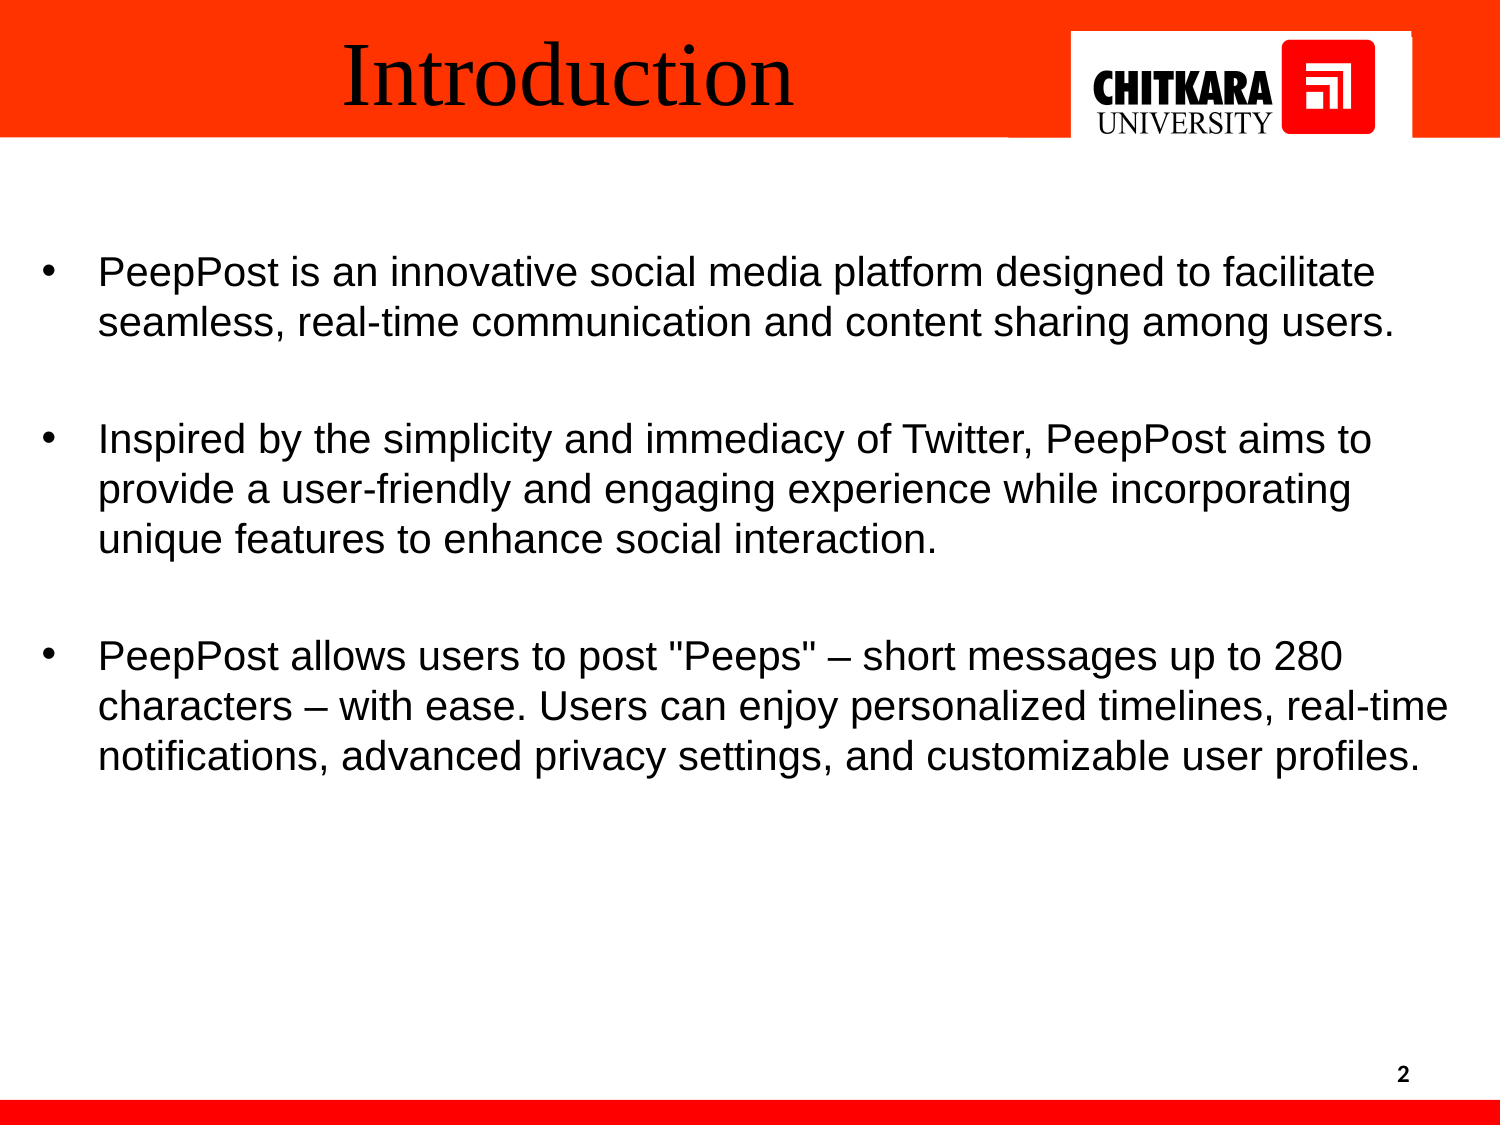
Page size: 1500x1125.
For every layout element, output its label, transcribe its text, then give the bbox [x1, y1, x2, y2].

text_box 2 [1074, 1042, 1425, 1103]
text_box Introduction [75, 0, 1063, 138]
text_box PeepPost is an innovative social media platform designed to facilitate seamless, real-time communication and content sharing among users. Inspired by the simplicity and immediacy of Twitter, PeepPost aims to provide a user-friendly and engaging experience while incorporating unique features to enhance social interaction. PeepPost allows users to post "Peeps" – short messages up to 280 characters – with ease. Users can enjoy personalized timelines, real-time notifications, advanced privacy settings, and customizable user profiles. [26, 182, 1477, 976]
picture [1074, 37, 1390, 138]
